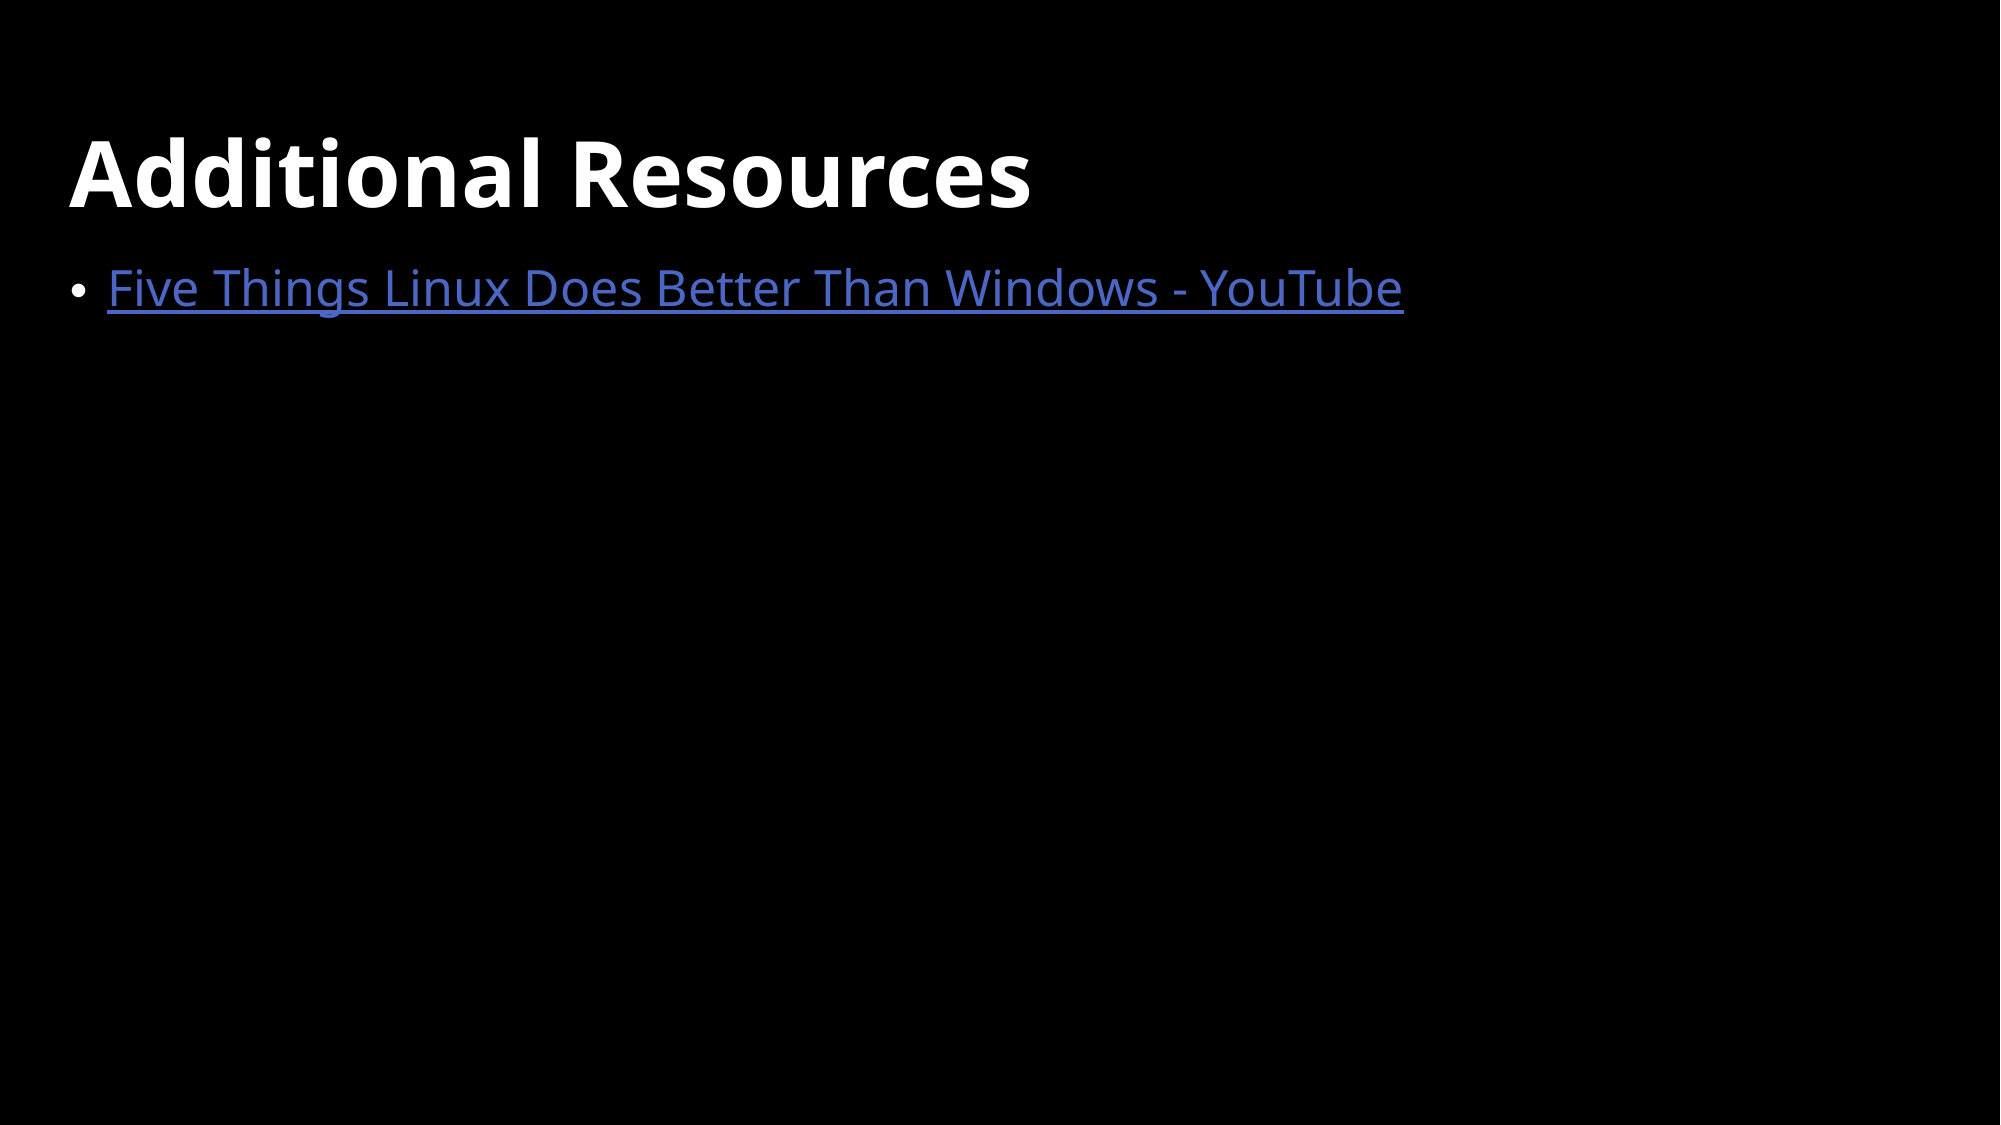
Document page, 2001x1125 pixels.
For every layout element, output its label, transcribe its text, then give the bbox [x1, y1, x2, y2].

title Additional Resources [55, 34, 1683, 235]
list Five Things Linux Does Better Than Windows - YouTube [55, 235, 1919, 1098]
